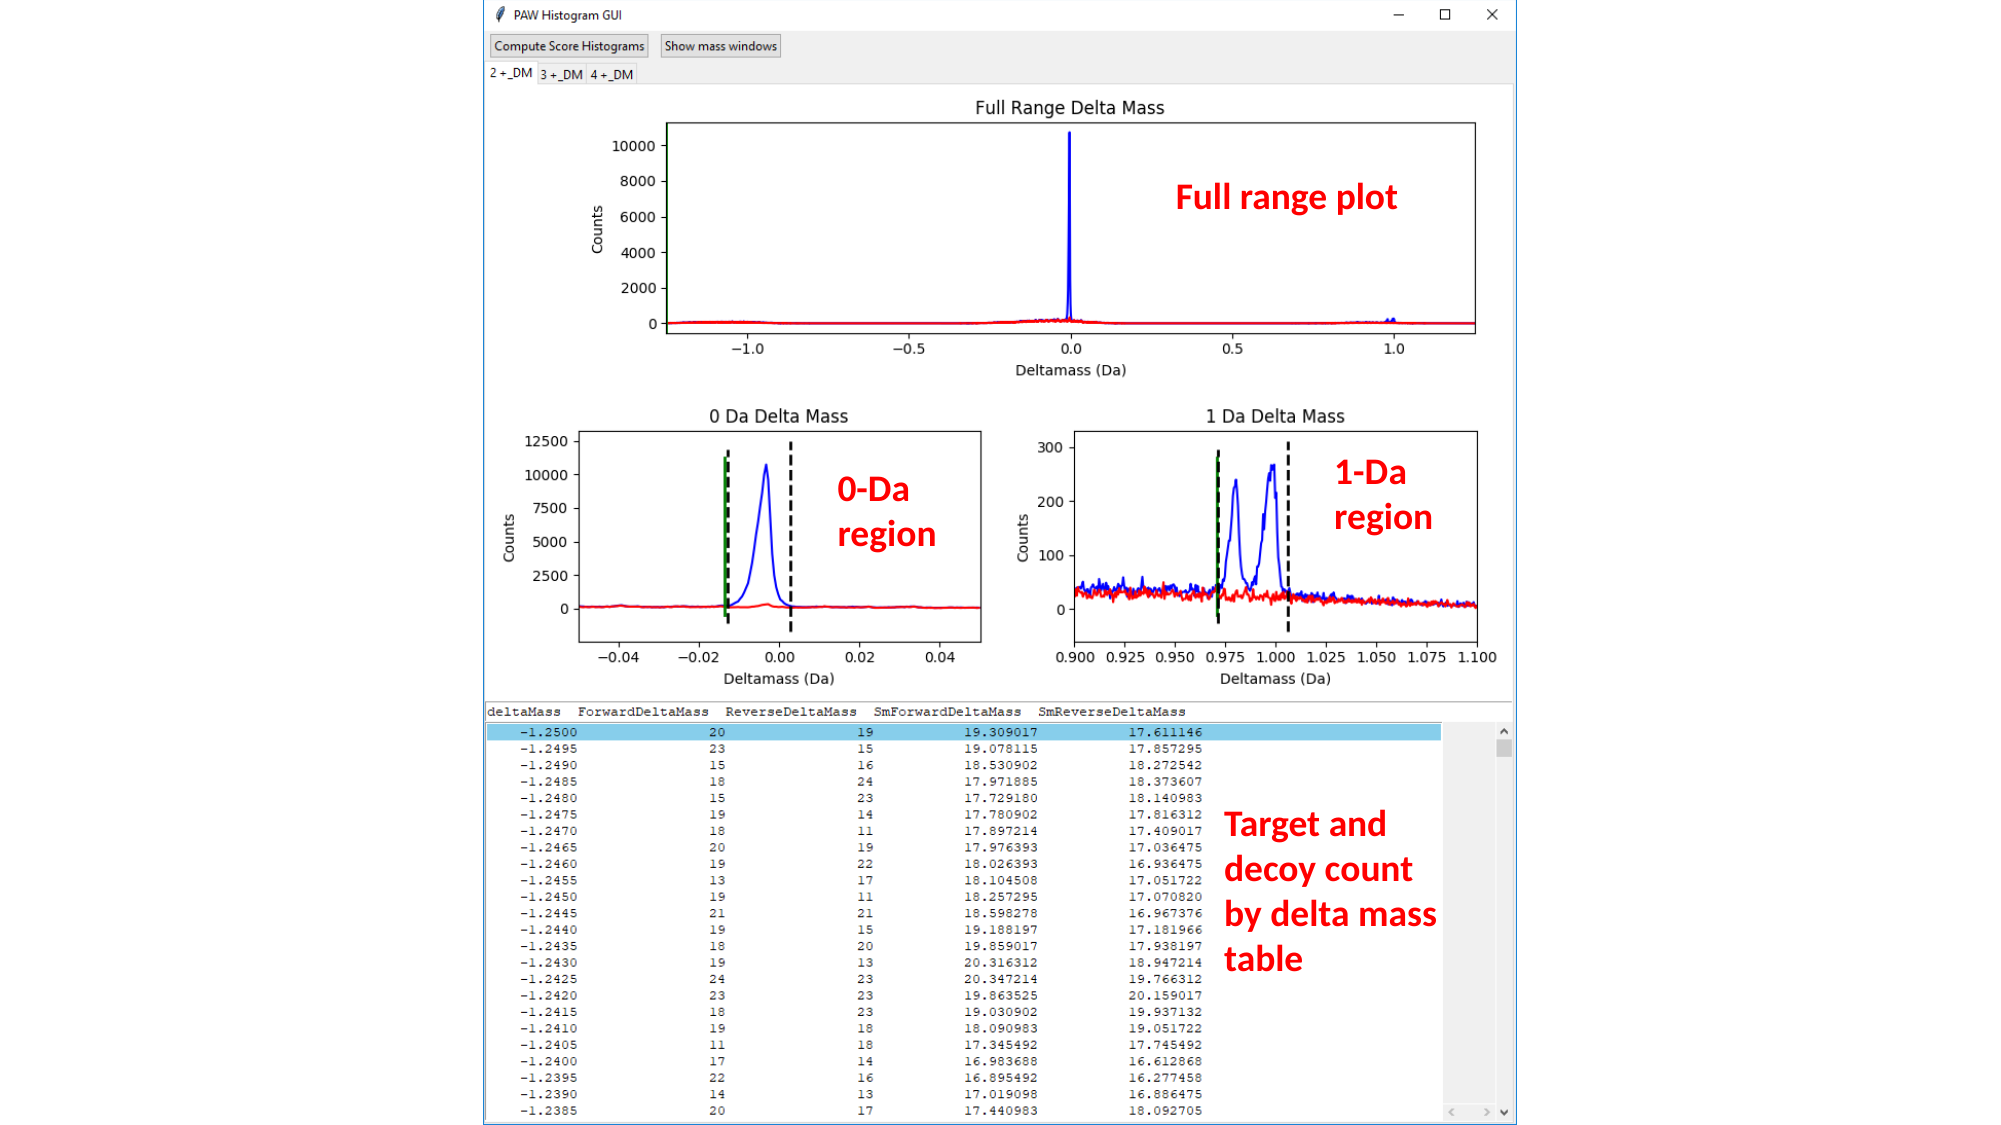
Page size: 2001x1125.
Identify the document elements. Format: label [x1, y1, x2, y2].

picture [483, 0, 1517, 1125]
